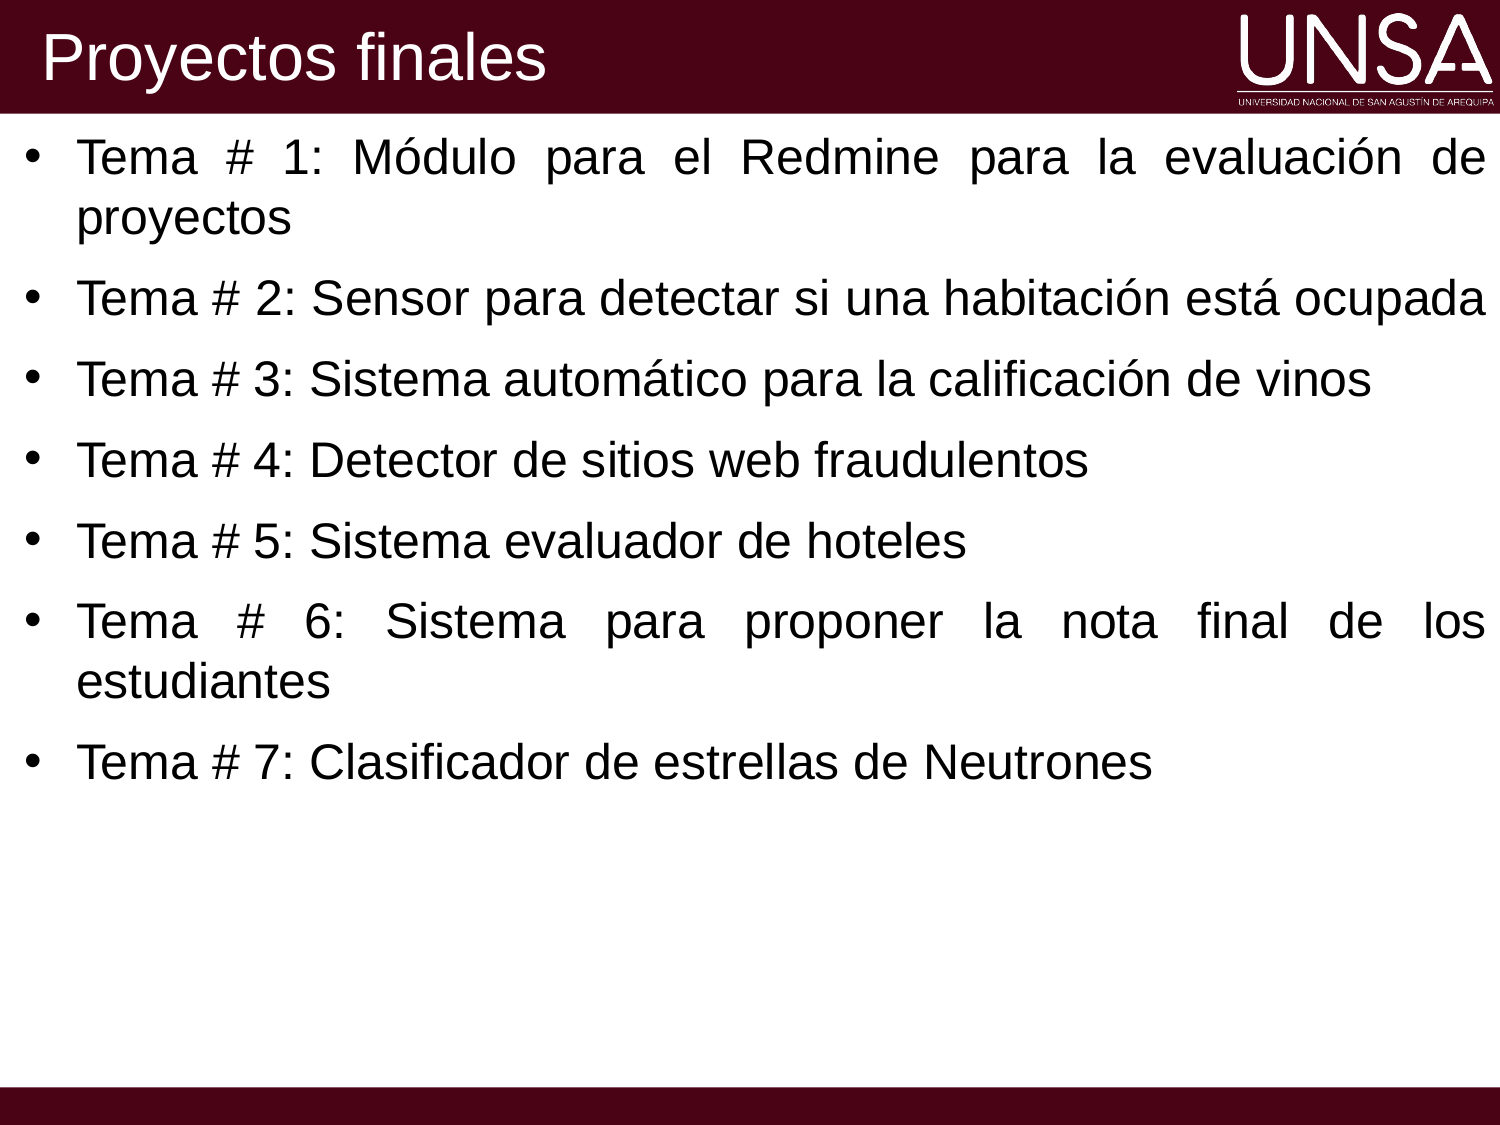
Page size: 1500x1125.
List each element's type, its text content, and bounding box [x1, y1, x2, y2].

list Tema # 1: Módulo para el Redmine para la evaluación de proyectos Tema # 2: Sensor para detectar si una habitación está ocupada Tema # 3: Sistema automático para la calificación de vinos Tema # 4: Detector de sitios web fraudulentos Tema # 5: Sistema evaluador de hoteles Tema # 6: Sistema para proponer la nota final de los estudiantes Tema # 7: Clasificador de estrellas de Neutrones [24, 125, 1488, 1113]
picture [1237, 13, 1494, 106]
title Proyectos finales [41, 19, 1147, 114]
